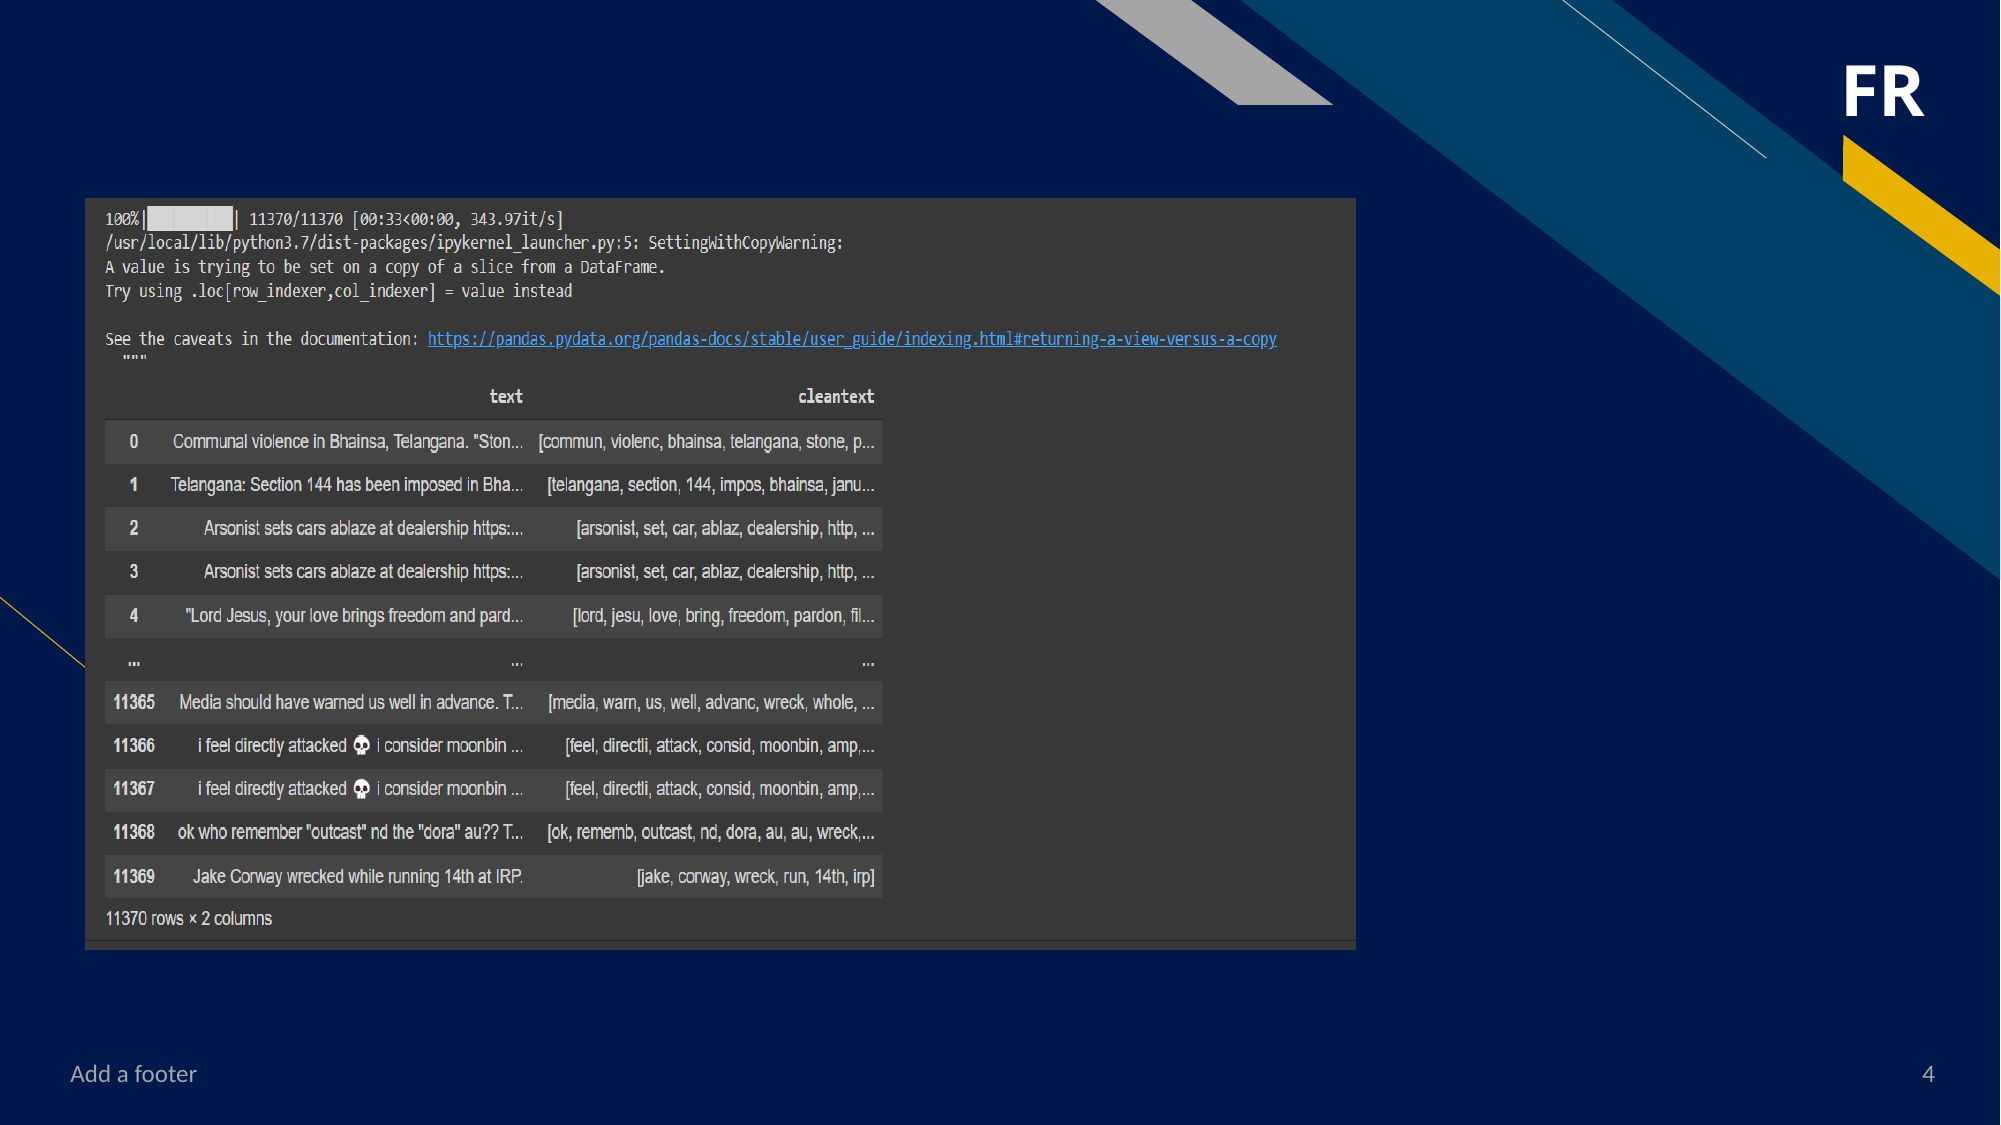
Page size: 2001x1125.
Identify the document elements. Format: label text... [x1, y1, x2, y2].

slide_number 4 [1828, 1042, 1950, 1103]
footer Add a footer [55, 1042, 731, 1103]
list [85, 198, 1356, 950]
